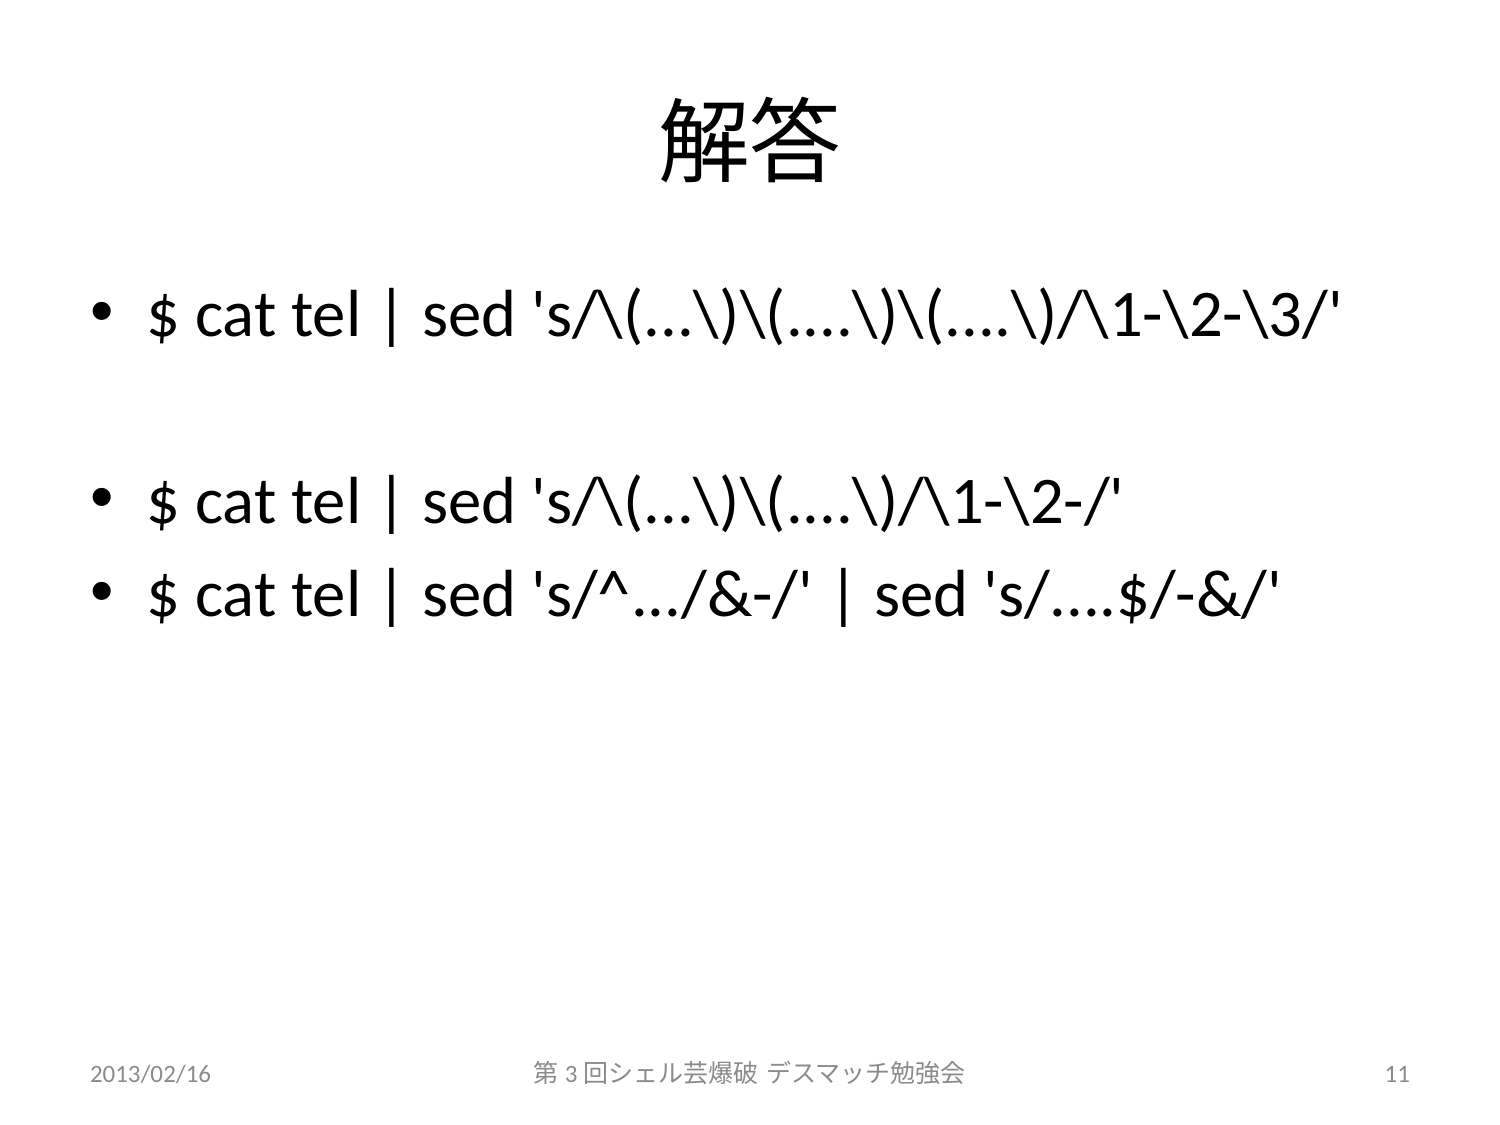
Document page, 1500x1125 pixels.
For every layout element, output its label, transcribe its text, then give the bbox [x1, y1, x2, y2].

footer 第3回シェル芸爆破 デスマッチ勉強会 [512, 1042, 988, 1103]
title 解答 [75, 45, 1425, 233]
list $ cat tel | sed 's/\(...\)\(....\)\(....\)/\1-\2-\3/' $ cat tel | sed 's/\(...\)\(....\)/\1-\2-/' $ cat tel | sed 's/^.../&-/' | sed 's/....$/-&/' [75, 262, 1425, 1005]
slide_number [75, 1042, 425, 1103]
slide_number 11 [1074, 1042, 1425, 1103]
